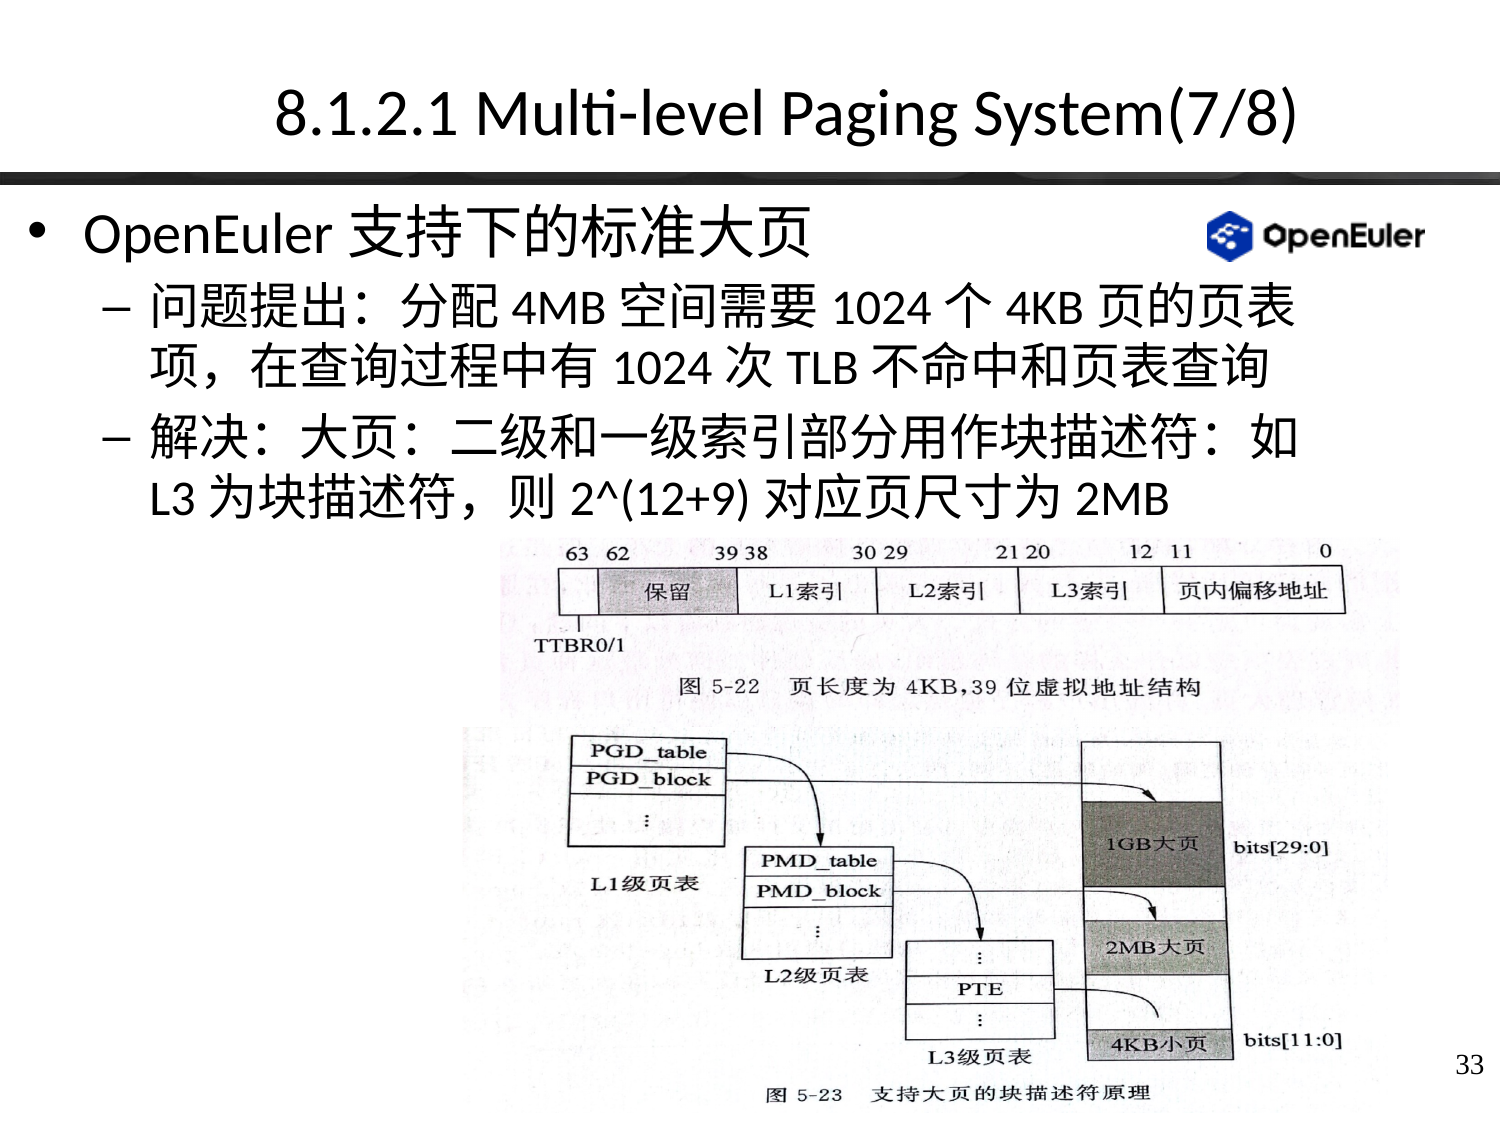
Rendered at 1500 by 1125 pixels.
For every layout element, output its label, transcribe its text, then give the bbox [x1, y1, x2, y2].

list OpenEuler支持下的标准大页 问题提出：分配4MB空间需要1024个4KB页的页表项，在查询过程中有1024次TLB不命中和页表查询 解决：大页：二级和一级索引部分用作块描述符：如L3为块描述符，则2^(12+9)对应页尺寸为2MB [1049, 187, 1363, 537]
list OpenEuler支持下的标准大页 问题提出：分配4MB空间需要1024个4KB页的页表项，在查询过程中有1024次TLB不命中和页表查询 解决：大页：二级和一级索引部分用作块描述符：如L3为块描述符，则2^(12+9)对应页尺寸为2MB [12, 187, 850, 985]
picture [0, 173, 1500, 1125]
title 8.1.2.1 Multi-level Paging System(7/8) [0, 45, 1500, 173]
picture [1207, 210, 1426, 262]
slide_number 33 [1388, 1025, 1500, 1100]
